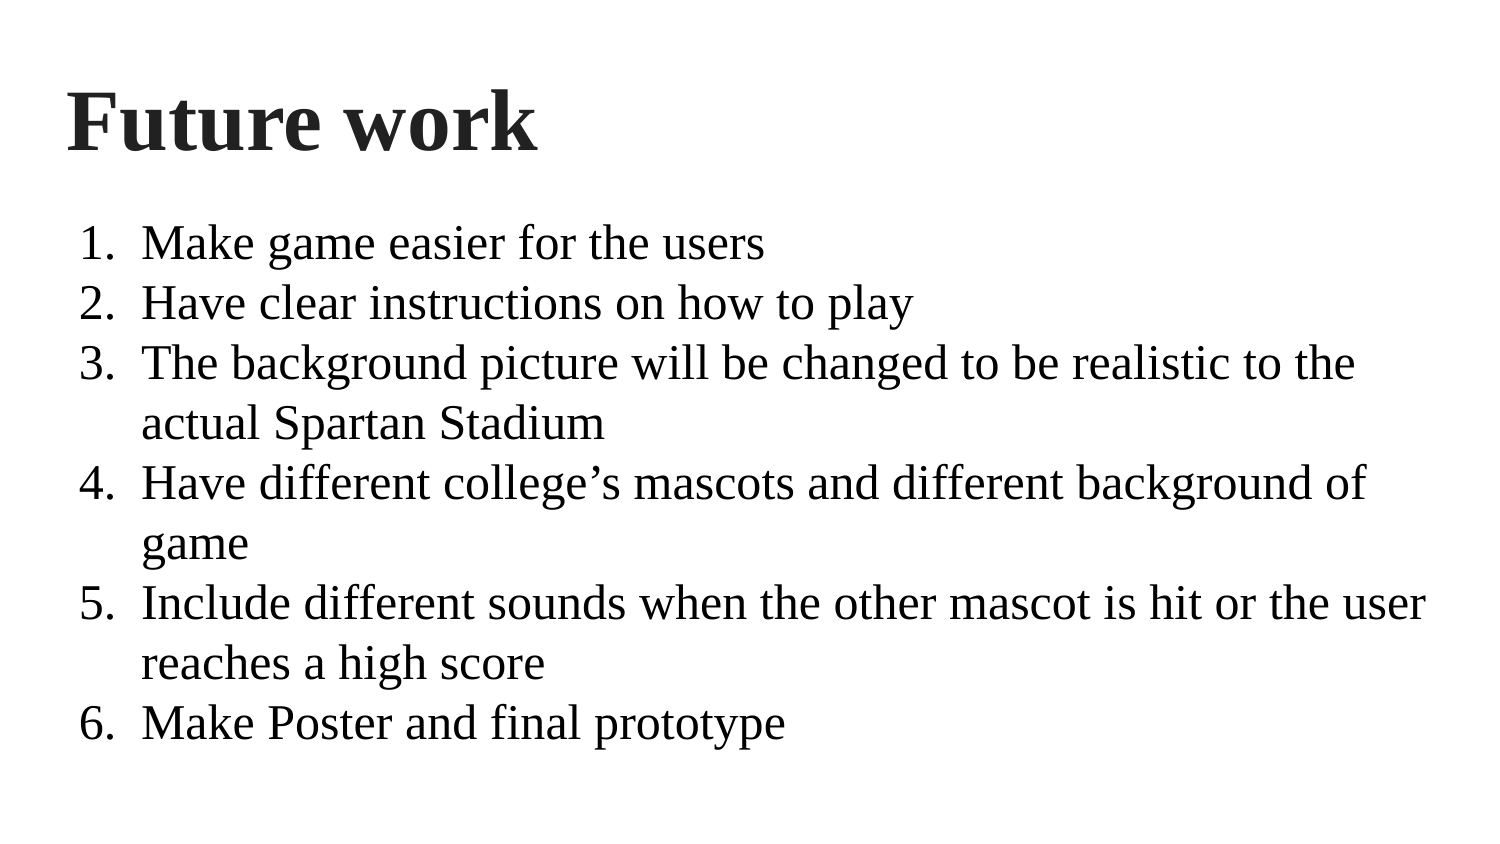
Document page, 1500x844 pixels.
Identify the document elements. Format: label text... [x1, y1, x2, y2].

list Make game easier for the users Have clear instructions on how to play The background picture will be changed to be realistic to the actual Spartan Stadium Have different college’s mascots and different background of game Include different sounds when the other mascot is hit or the user reaches a high score Make Poster and final prototype [51, 159, 1449, 779]
title Future work [51, 48, 1449, 159]
